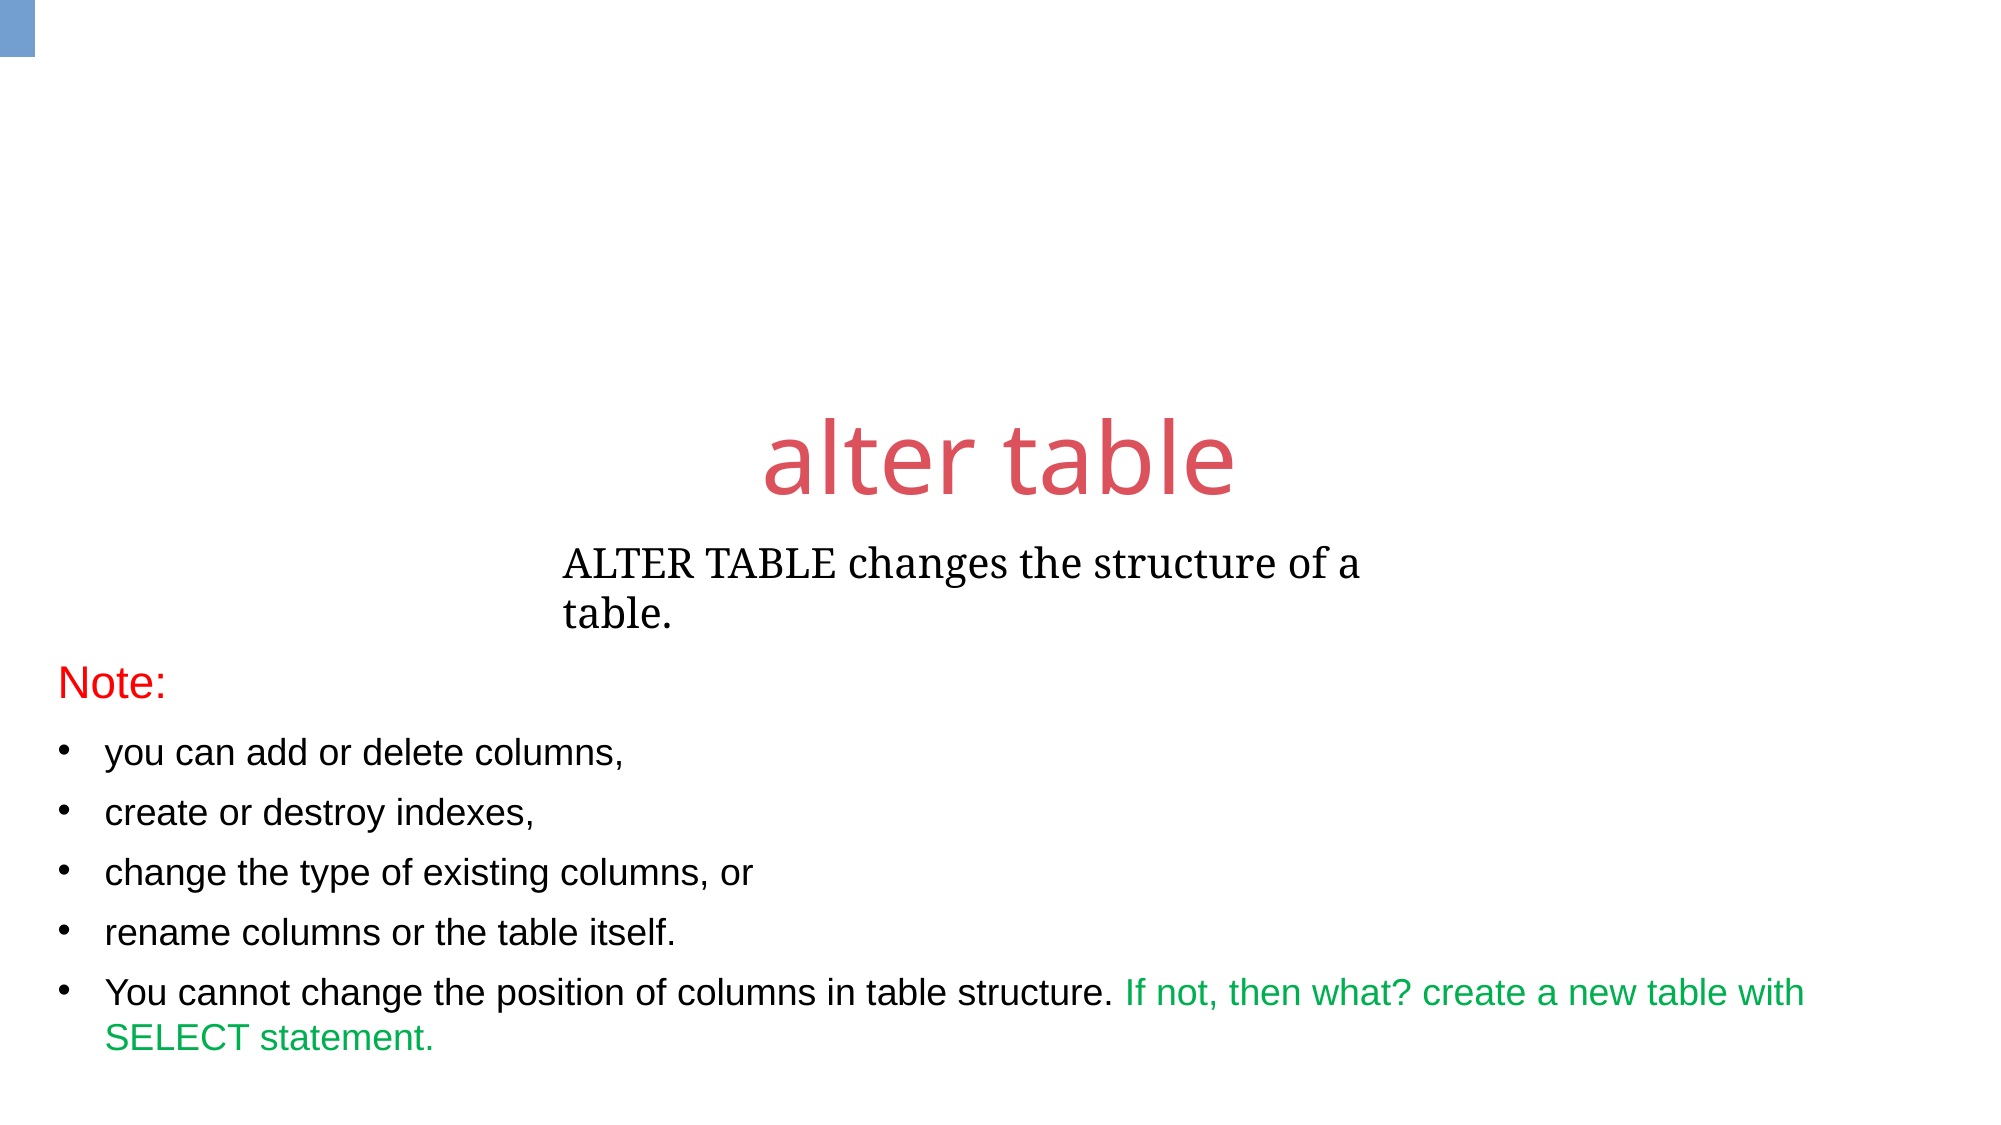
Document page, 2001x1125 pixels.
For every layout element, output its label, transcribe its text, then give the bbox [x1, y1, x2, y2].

text_box ALTER TABLE changes the structure of a table. [548, 529, 1452, 645]
text_box alter table [275, 387, 1725, 538]
text_box Note: you can add or delete columns, create or destroy indexes, change the type of existing columns, or rename columns or the table itself. You cannot change the position of columns in table structure. If not, then what? create a new table with SELECT statement. [42, 645, 1945, 1065]
